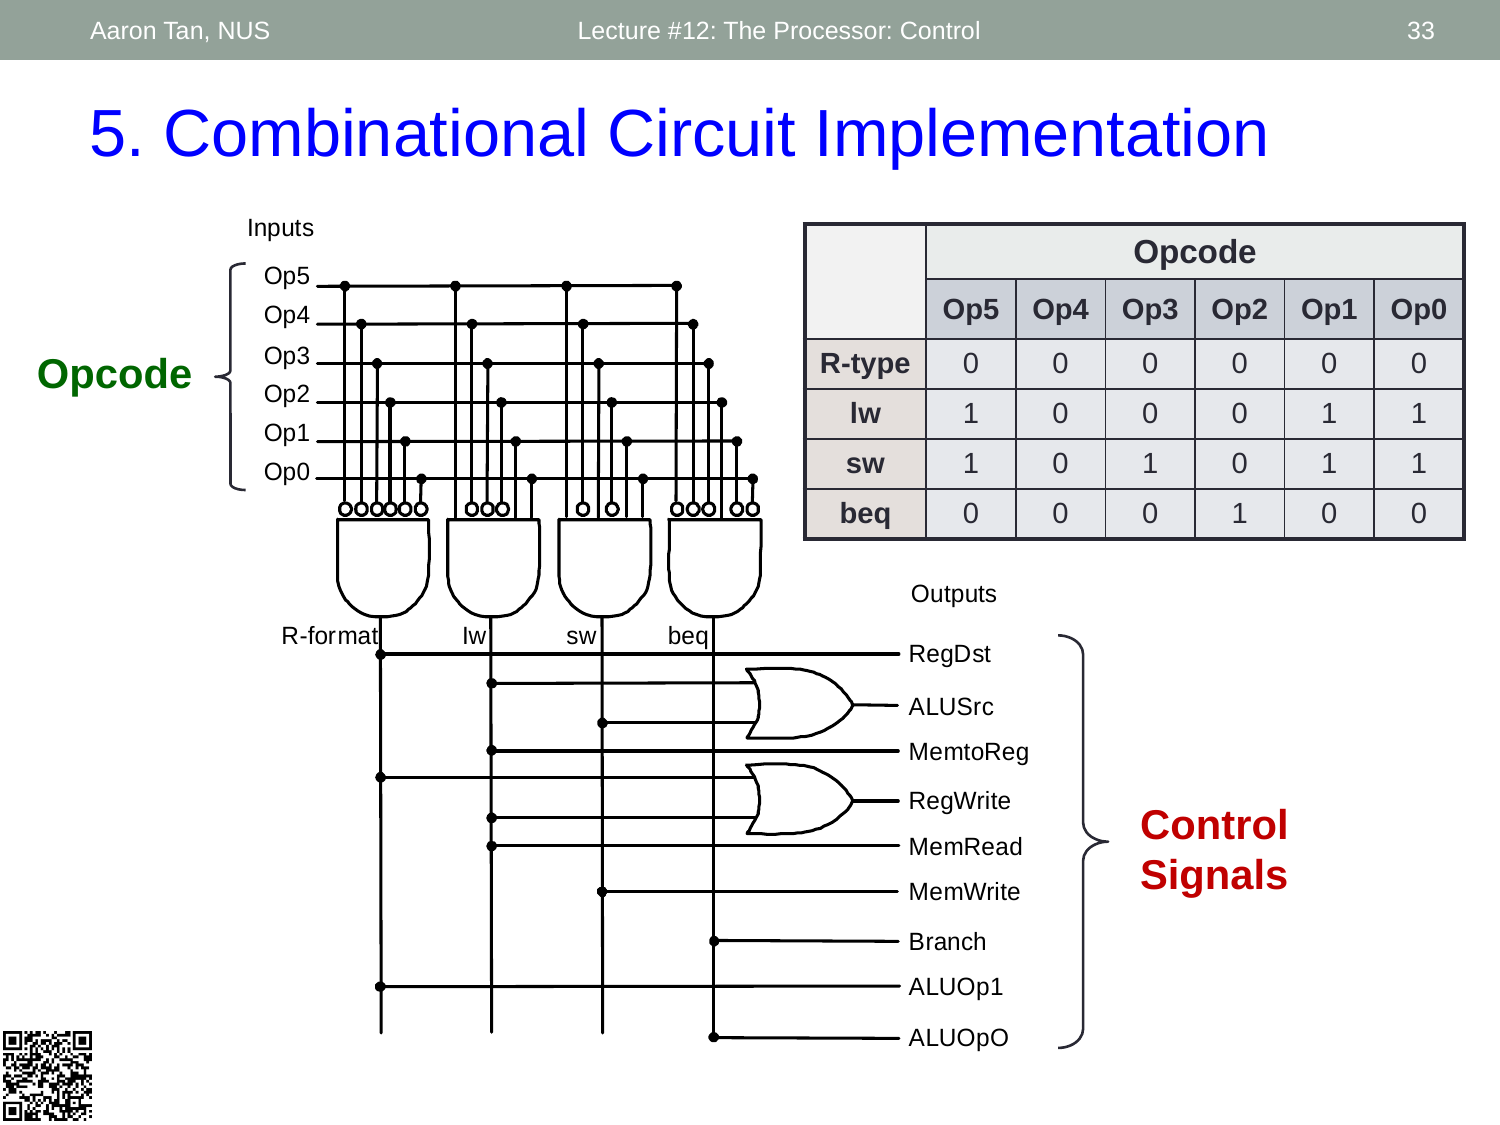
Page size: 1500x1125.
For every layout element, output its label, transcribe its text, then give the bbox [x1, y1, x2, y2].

text_box 5. Combinational Circuit Implementation [74, 81, 1425, 177]
table_cell Op1 [1285, 280, 1373, 338]
table_cell 0 [1375, 340, 1462, 388]
text_box Opcode [36, 346, 193, 397]
text_box [1058, 634, 1084, 1049]
table_cell 0 [1285, 340, 1373, 388]
slide_number Aaron Tan, NUS [75, 3, 550, 57]
table_cell 0 [1285, 490, 1373, 537]
table_cell Op2 [1196, 280, 1284, 338]
table_cell 1 [1196, 490, 1284, 537]
table_cell 1 [1375, 390, 1462, 438]
table_cell 0 [1106, 340, 1194, 388]
table_cell 0 [1042, 490, 1105, 537]
table_cell 1 [1285, 440, 1373, 488]
table_cell 0 [1375, 490, 1462, 537]
table_header Opcode [1042, 226, 1462, 278]
table_cell 0 [1042, 440, 1105, 488]
table_cell 0 [1042, 340, 1105, 388]
table_cell 0 [1042, 390, 1105, 438]
slide_number 33 [1308, 3, 1450, 57]
table_cell 0 [1196, 440, 1284, 488]
table_cell Op3 [1106, 280, 1194, 338]
text_box [214, 262, 242, 491]
table_cell 0 [1106, 490, 1194, 537]
picture [245, 210, 1034, 1061]
table_cell 1 [1375, 440, 1462, 488]
picture [0, 1028, 95, 1124]
table_cell 0 [1106, 390, 1194, 438]
table_cell 0 [1196, 390, 1284, 438]
table_cell 1 [1285, 390, 1373, 438]
table_cell 1 [1106, 440, 1194, 488]
footer Lecture #12: The Processor: Control [562, 3, 1238, 57]
table_cell Op4 [1042, 280, 1105, 338]
text_box Control Signals [1083, 797, 1346, 911]
table_cell 0 [1196, 340, 1284, 388]
table_cell Op0 [1375, 280, 1462, 338]
